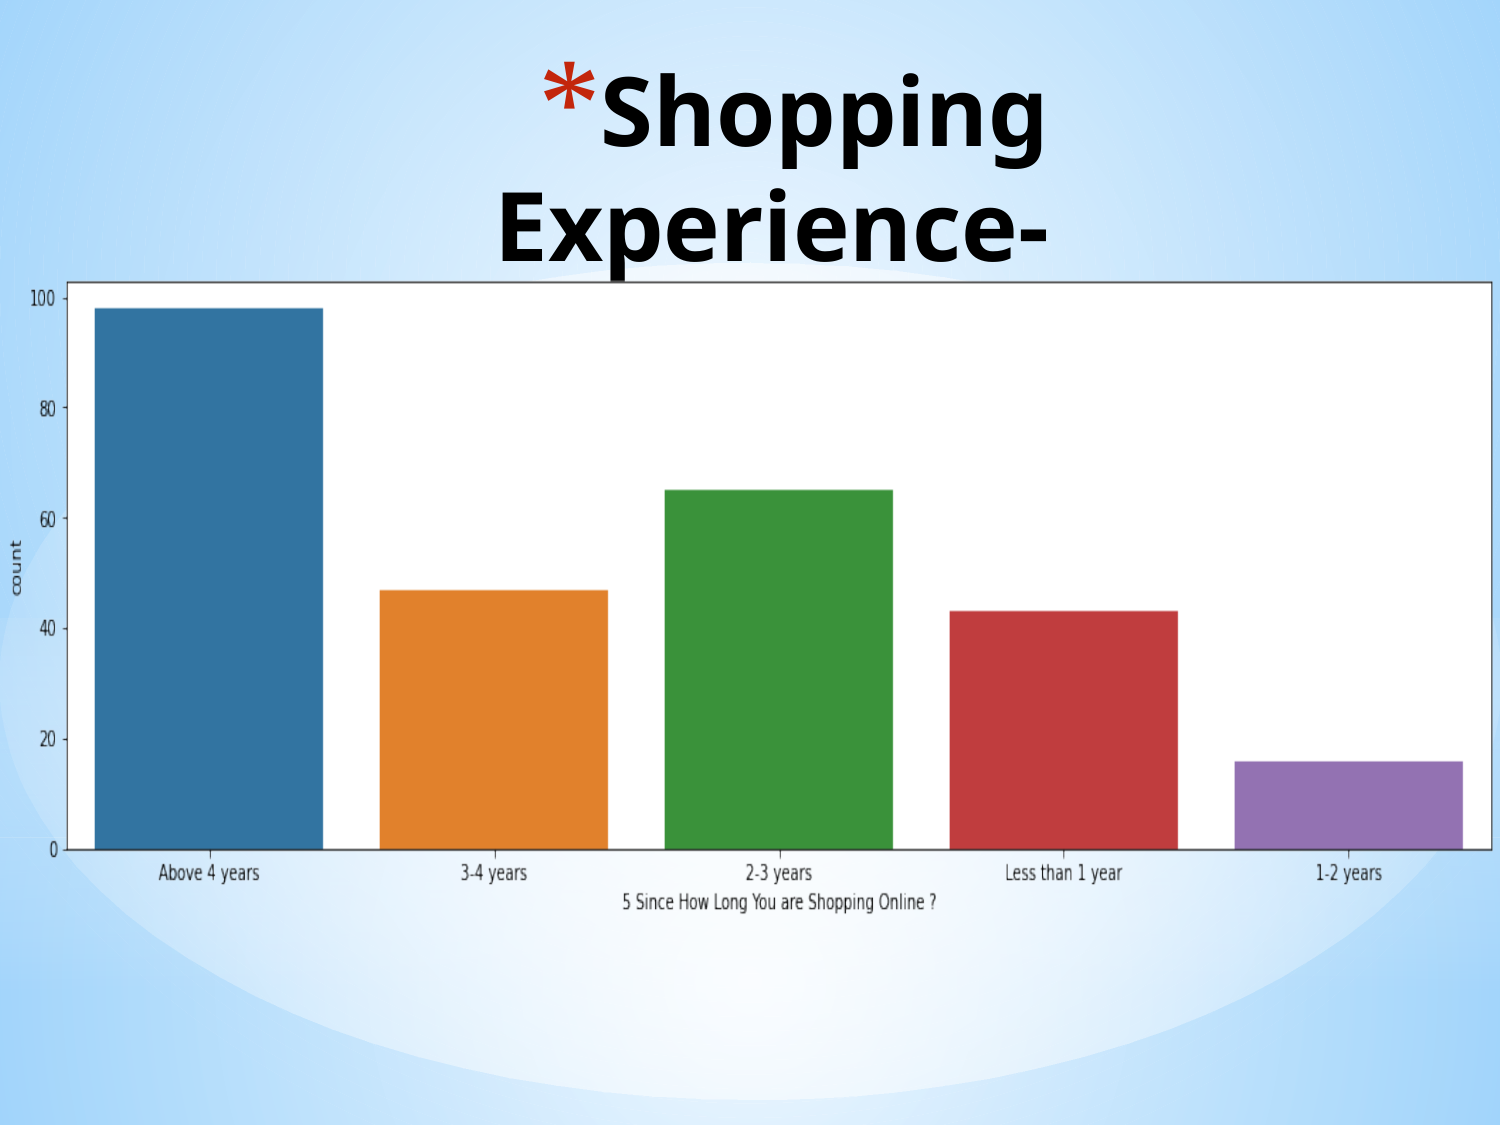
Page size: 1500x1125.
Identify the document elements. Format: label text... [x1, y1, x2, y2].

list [0, 266, 1500, 930]
title Shopping Experience- [0, 42, 1065, 231]
